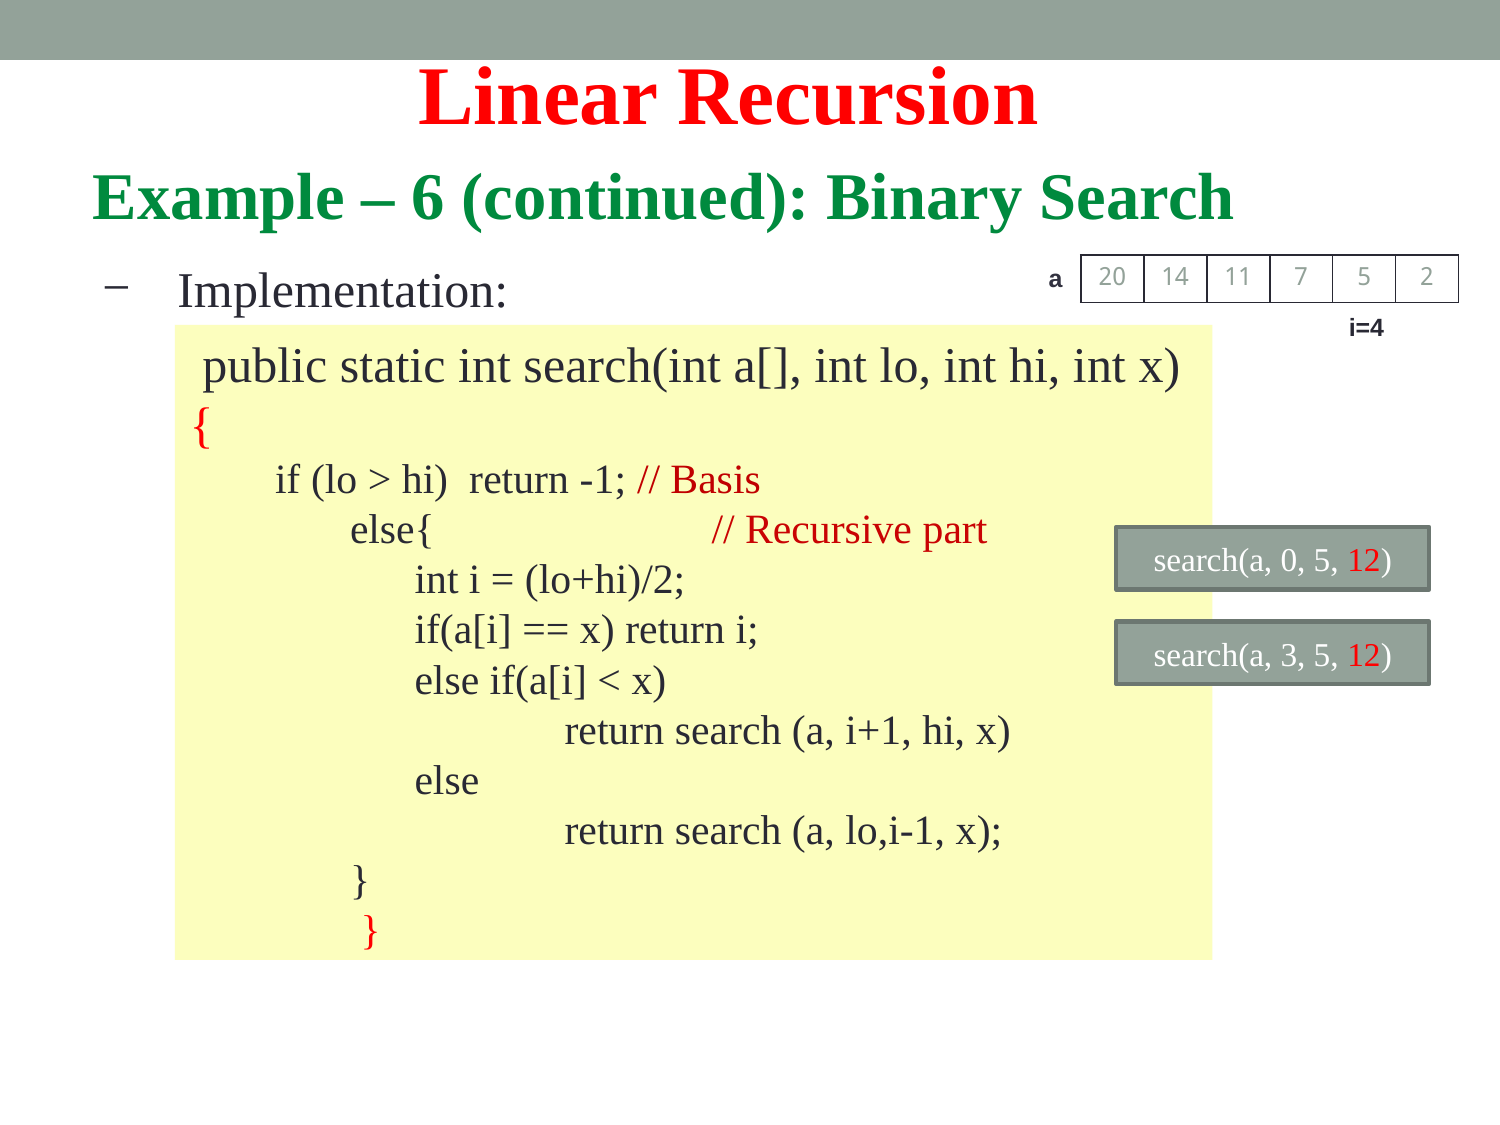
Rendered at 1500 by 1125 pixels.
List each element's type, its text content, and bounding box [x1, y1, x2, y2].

table_header 11 [1208, 256, 1269, 302]
text_box search(a, 0, 5, 12) [1114, 525, 1431, 592]
text_box Implementation: [87, 249, 1500, 325]
text_box search(a, 3, 5, 12) [1114, 619, 1431, 686]
table_header 2 [1396, 256, 1458, 302]
text_box public static int search(int a[], int lo, int hi, int x) { if (lo > hi) return -1; // Basis else{ // Recursive part int i = (lo+hi)/2; if(a[i] == x) return i; else if(a[i] < x) return search (a, i+1, hi, x) else return search (a, lo,i-1, x); } } [174, 324, 1213, 960]
table_header 20 [1082, 256, 1143, 302]
text_box a [1033, 255, 1078, 300]
text_box i=4 [1334, 304, 1400, 350]
table_header 5 [1333, 256, 1395, 302]
text_box Linear Recursion [403, 33, 1055, 145]
table_header 14 [1145, 256, 1206, 302]
text_box Example – 6 (continued): Binary Search [78, 145, 1252, 240]
table_header 7 [1271, 256, 1332, 302]
